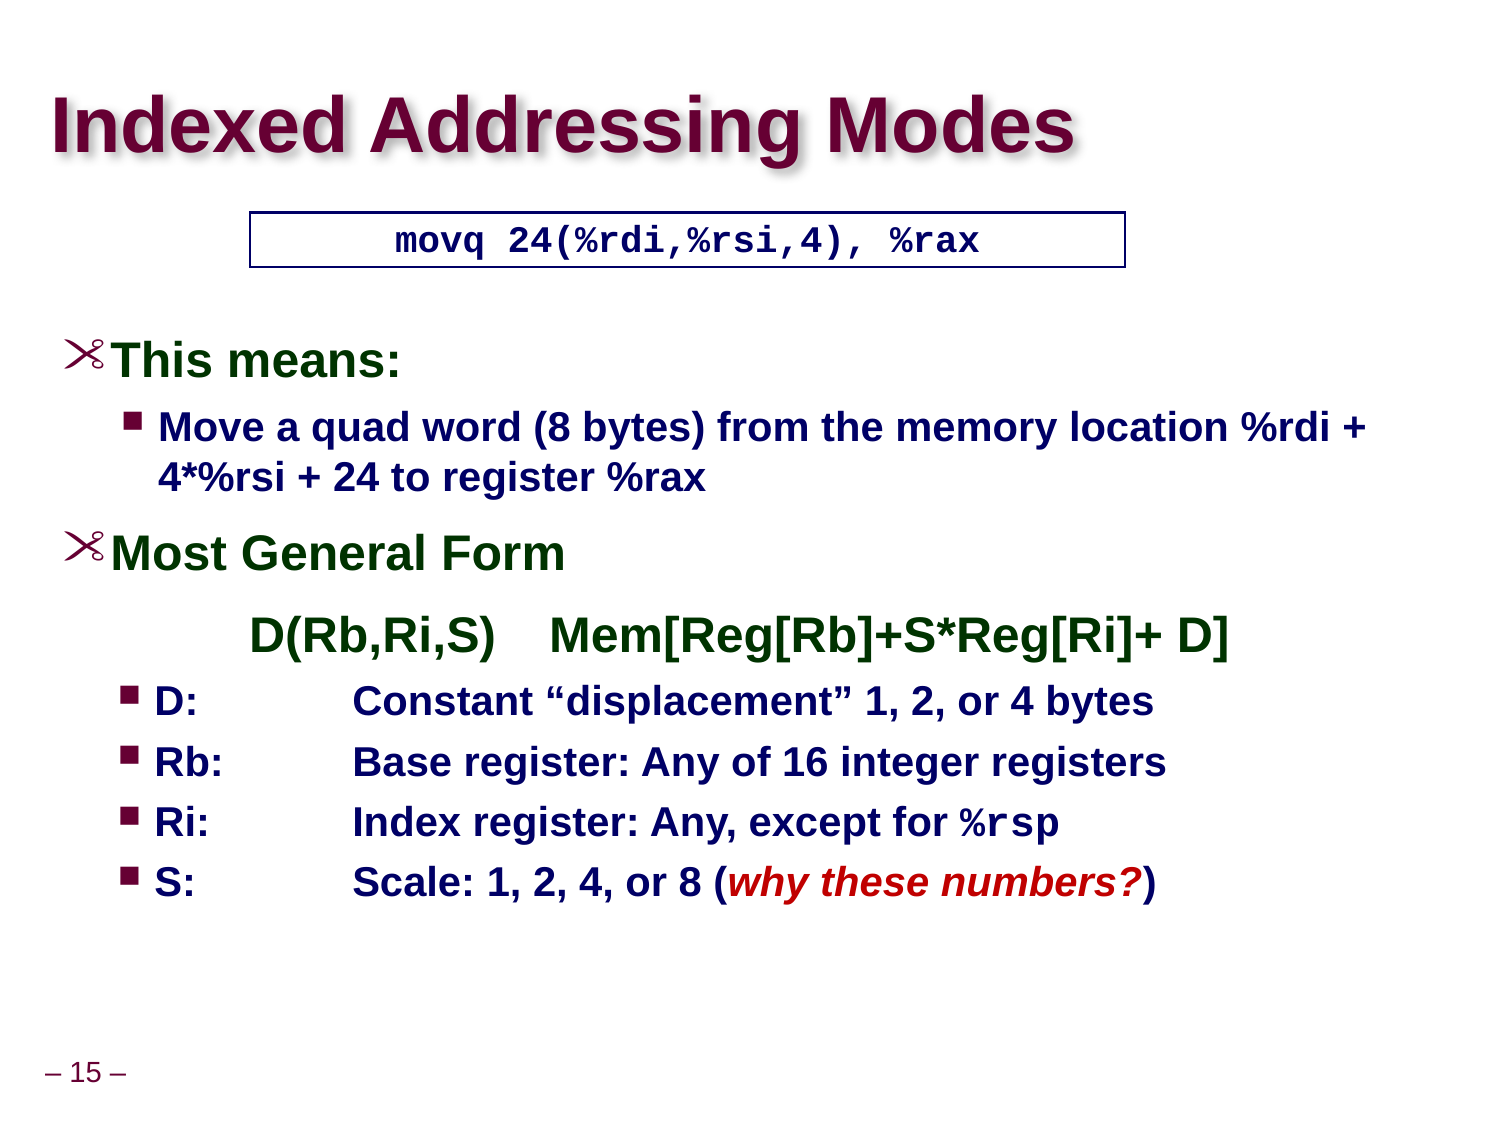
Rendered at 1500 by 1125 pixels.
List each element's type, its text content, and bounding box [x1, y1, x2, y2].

list This means: Move a quad word (8 bytes) from the memory location %rdi + 4*%rsi + 24 to register %rax Most General Form D(Rb,Ri,S) Mem[Reg[Rb]+S*Reg[Ri]+ D] D: Constant “displacement” 1, 2, or 4 bytes Rb: Base register: Any of 16 integer registers Ri: Index register: Any, except for %rsp S: Scale: 1, 2, 4, or 8 (why these numbers?) [47, 324, 1411, 1113]
text_box movq 24(%rdi,%rsi,4), %rax [249, 212, 1125, 268]
title Indexed Addressing Modes [49, 80, 1376, 176]
